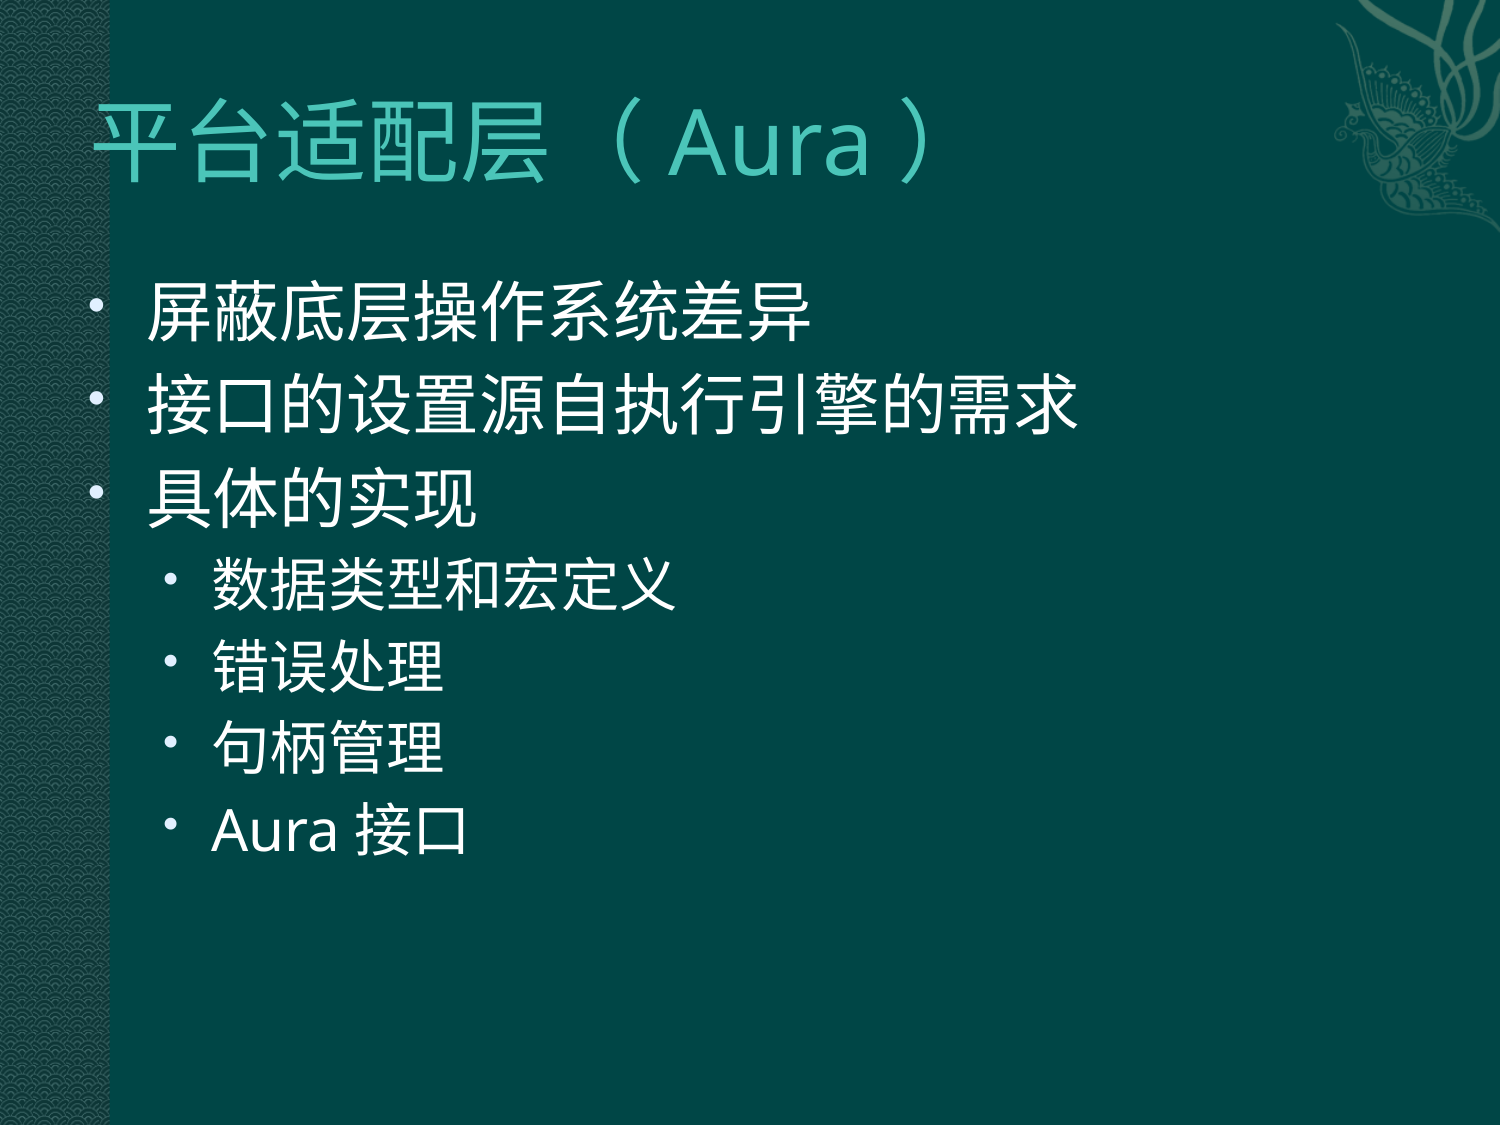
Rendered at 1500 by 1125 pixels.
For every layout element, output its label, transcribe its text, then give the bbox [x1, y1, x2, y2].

list 屏蔽底层操作系统差异 接口的设置源自执行引擎的需求 具体的实现 数据类型和宏定义 错误处理 句柄管理 Aura接口 [75, 262, 1425, 1005]
picture [0, 0, 110, 1125]
title 平台适配层（Aura） [75, 45, 1351, 233]
